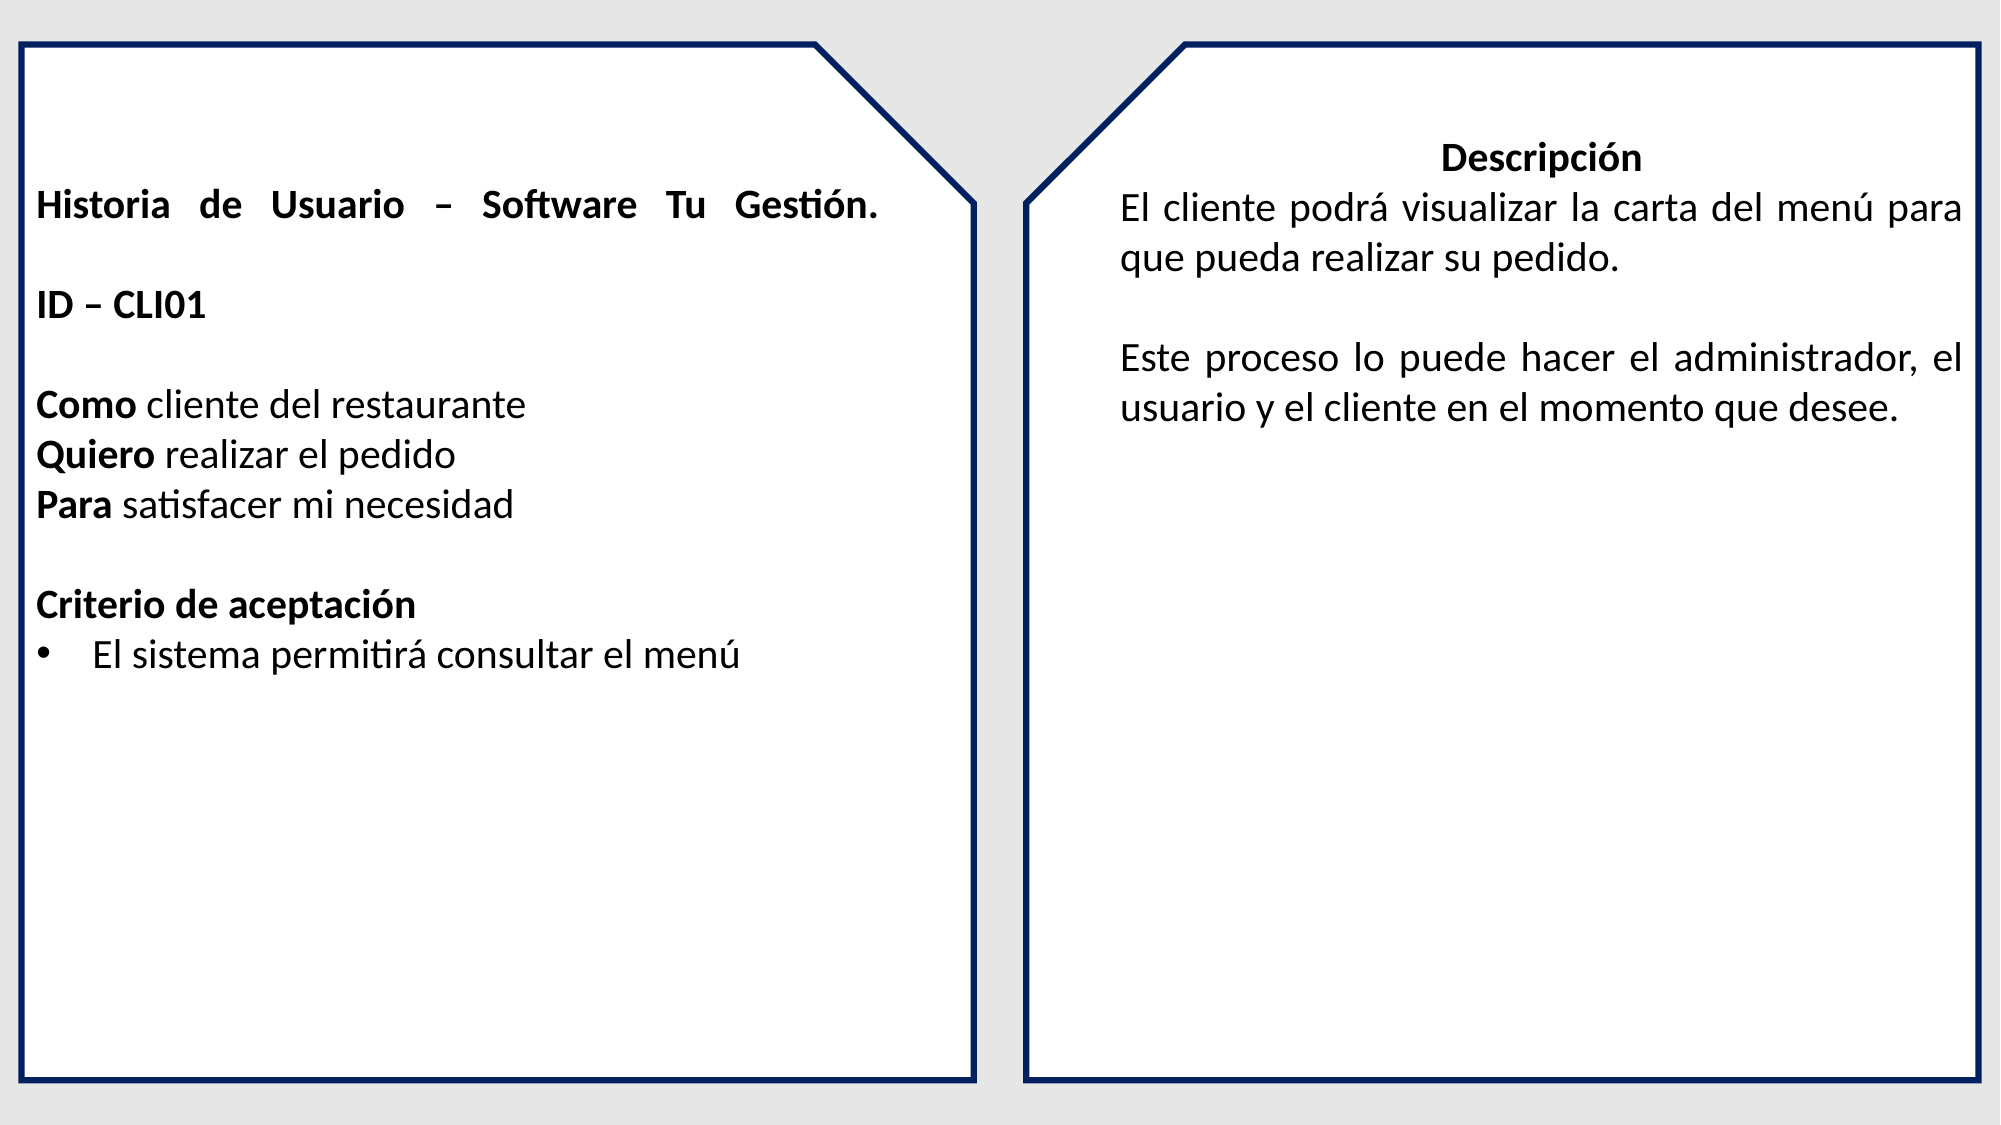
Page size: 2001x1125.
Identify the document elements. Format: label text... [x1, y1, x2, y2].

text_box Descripción El cliente podrá visualizar la carta del menú para que pueda realizar su pedido. Este proceso lo puede hacer el administrador, el usuario y el cliente en el momento que desee. [1025, 43, 1980, 1082]
text_box Historia de Usuario – Software Tu Gestión. ID – CLI01 Como cliente del restaurante Quiero realizar el pedido Para satisfacer mi necesidad Criterio de aceptación El sistema permitirá consultar el menú [20, 43, 975, 1082]
